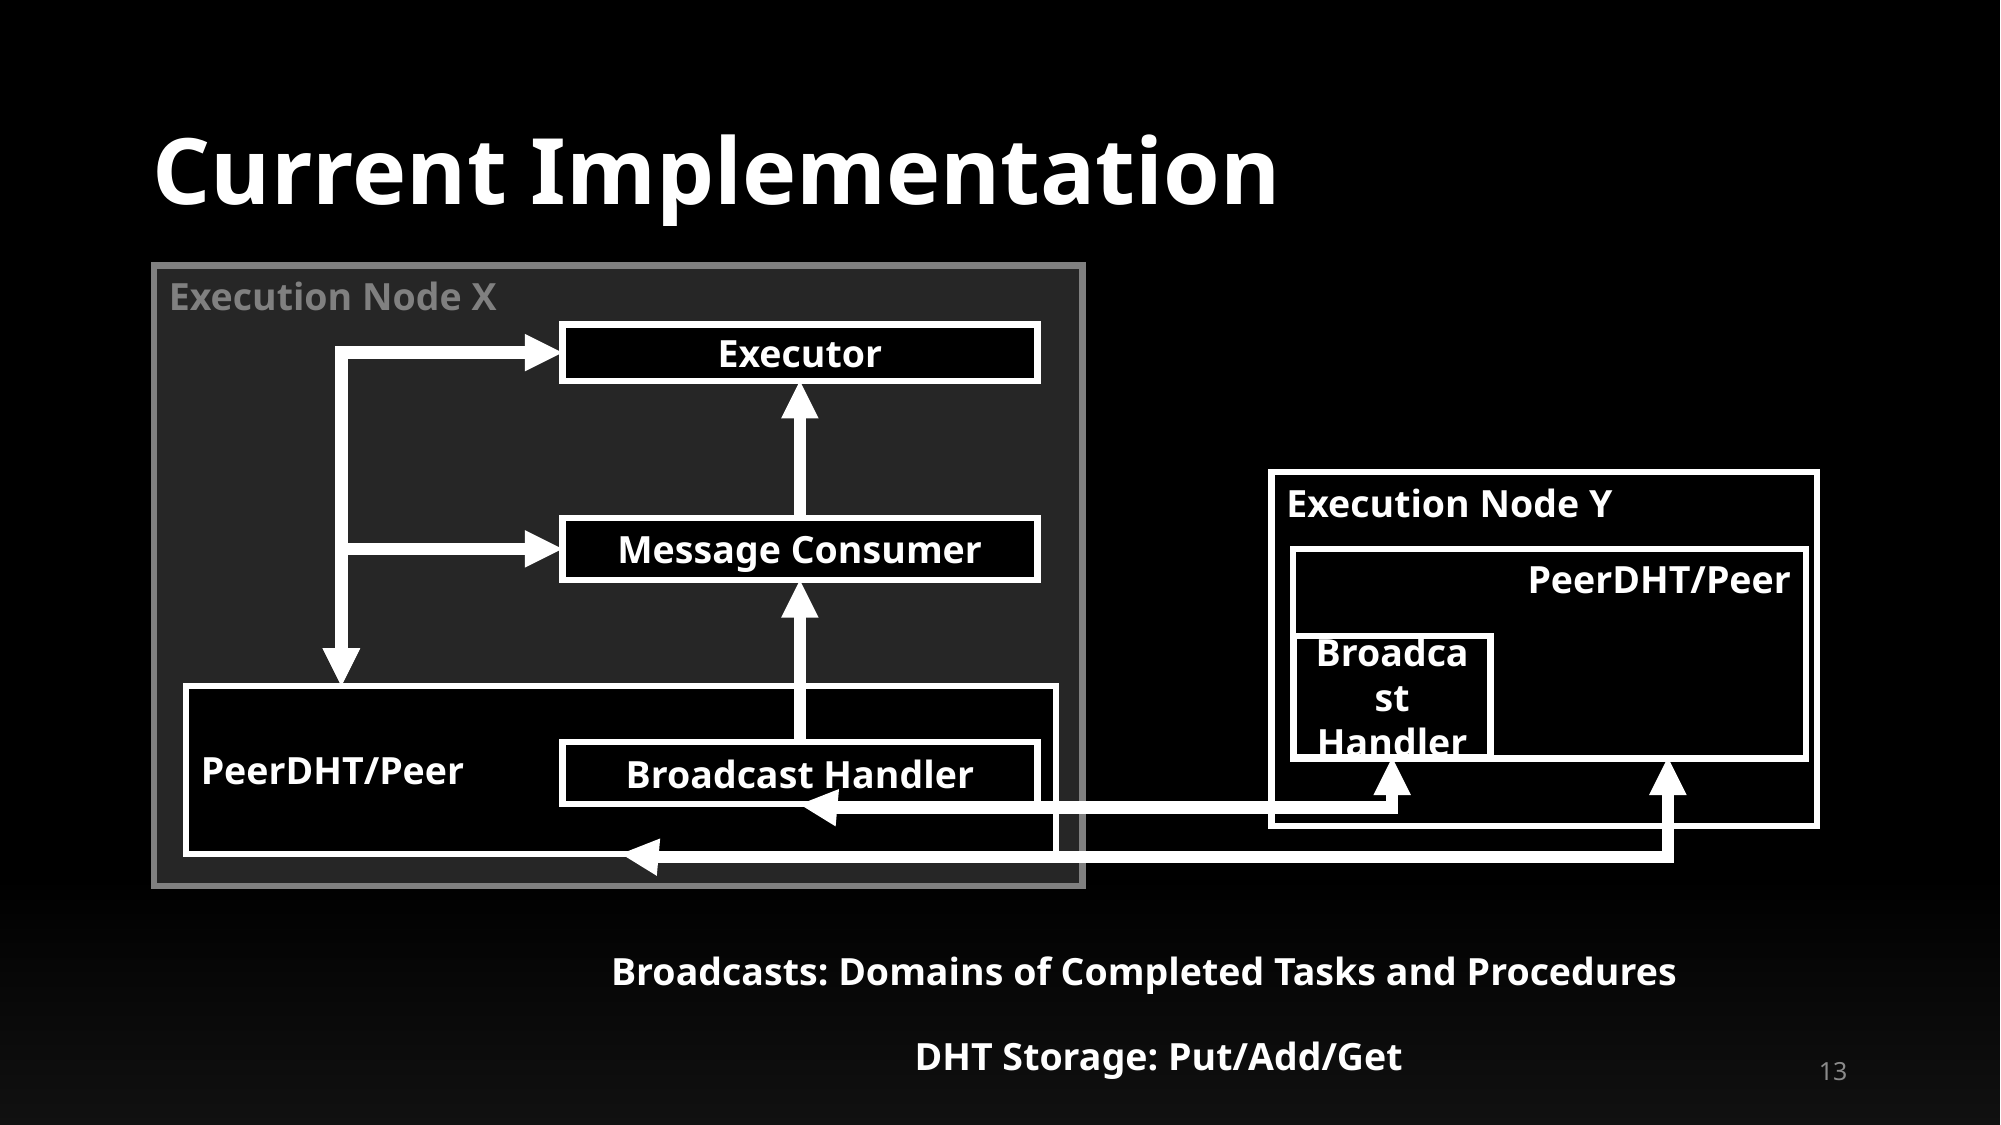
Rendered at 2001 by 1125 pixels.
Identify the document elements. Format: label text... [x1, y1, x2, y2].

text_box Executor [561, 323, 1038, 382]
text_box Broadcasts: Domains of Completed Tasks and Procedures [596, 940, 1072, 1001]
text_box Execution Node Y [1271, 471, 1818, 827]
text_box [341, 548, 563, 686]
slide_number 13 [1412, 1042, 1863, 1103]
text_box PeerDHT/Peer [1292, 548, 1807, 760]
text_box Message Consumer [563, 517, 1038, 581]
text_box DHT Storage: Put/Add/Get [1193, 1025, 1418, 1085]
text_box DHT Storage: Put/Add/Get [899, 1025, 1096, 1085]
text_box Broadcast Handler [1293, 635, 1492, 758]
text_box Execution Node X [153, 284, 1083, 887]
text_box Broadcasts: Domains of Completed Tasks and Procedures [1193, 940, 1693, 1001]
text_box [341, 352, 563, 548]
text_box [1096, 282, 1193, 1125]
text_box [1072, 484, 1096, 1078]
title Current Implementation [137, 66, 1863, 284]
text_box Broadcast Handler [561, 741, 1038, 805]
text_box PeerDHT/Peer [185, 685, 1057, 855]
